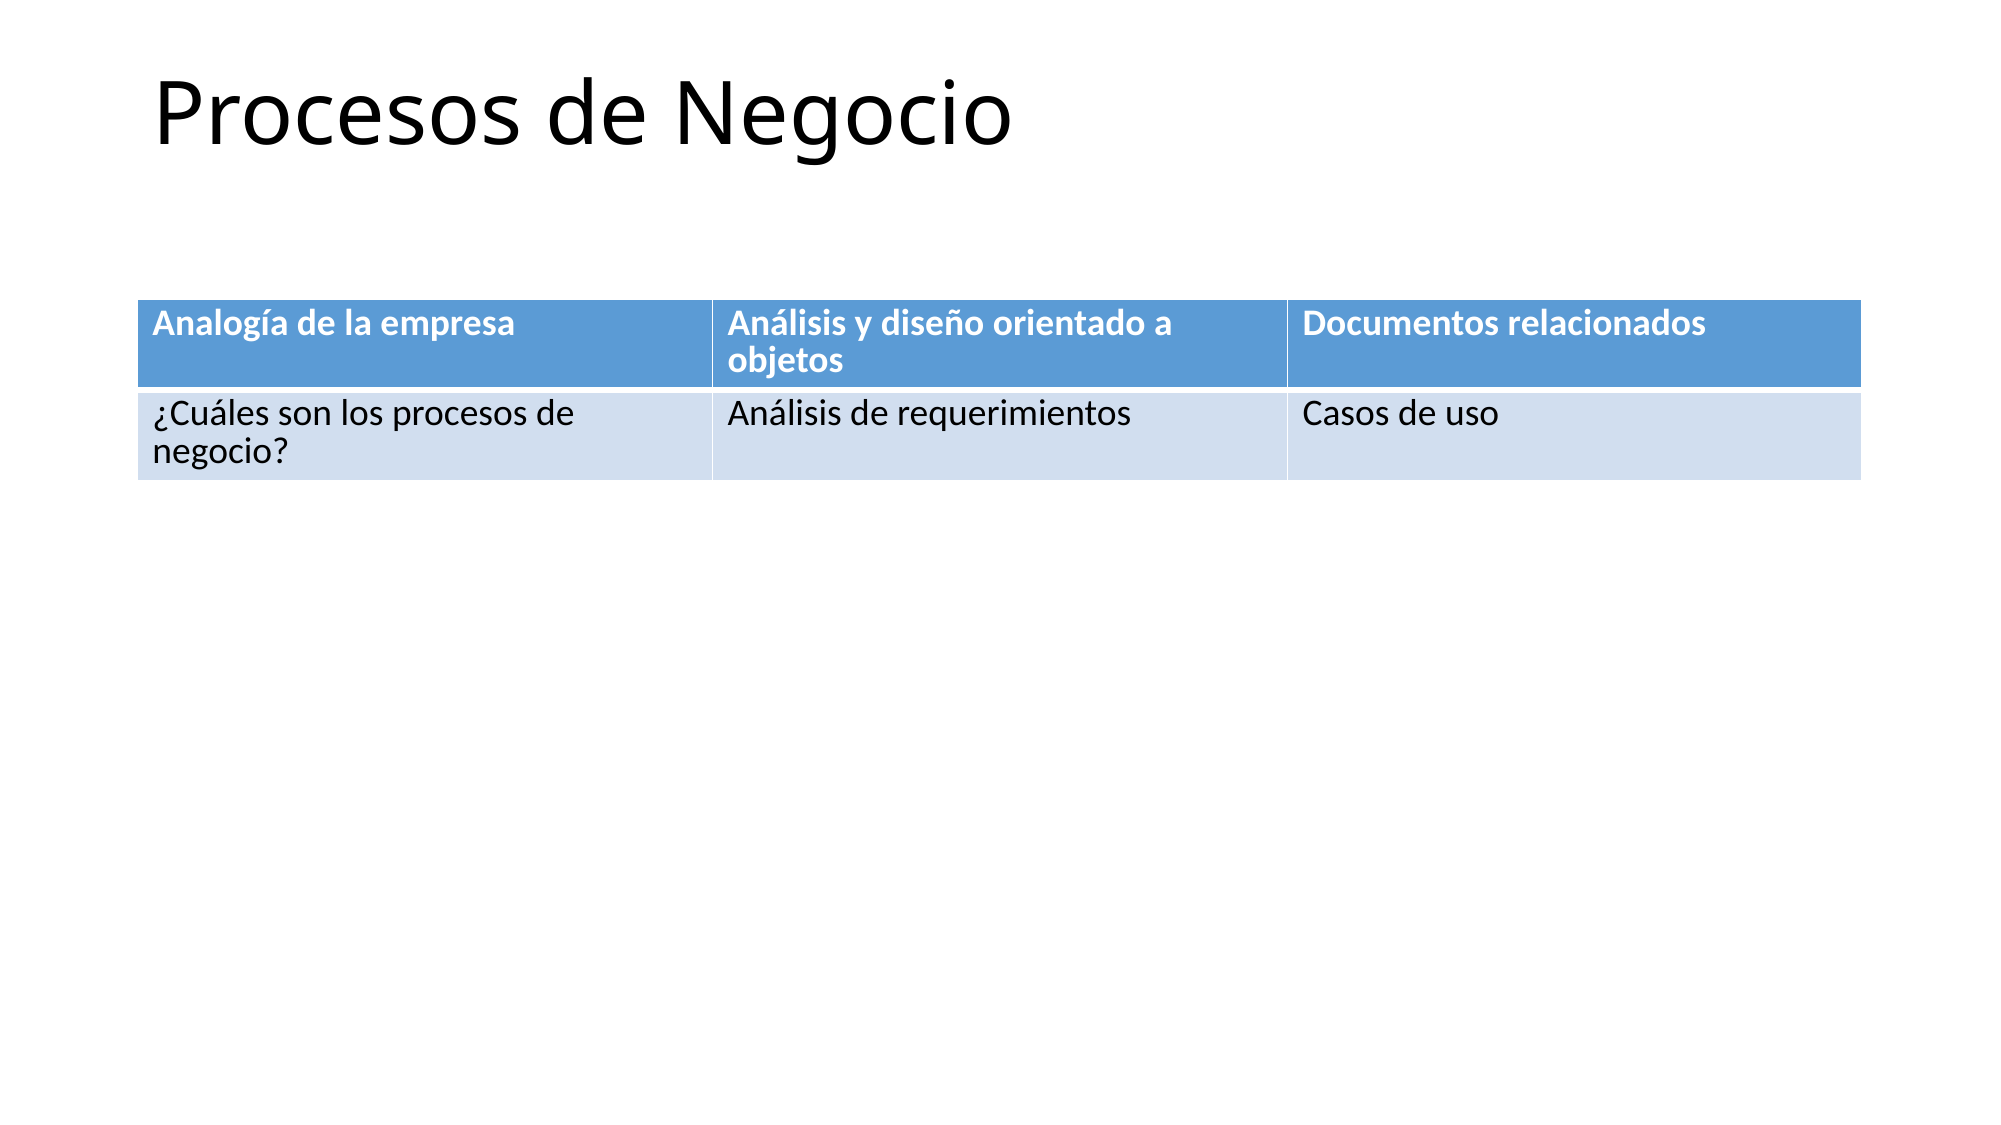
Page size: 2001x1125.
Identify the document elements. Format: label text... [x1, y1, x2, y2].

table_header Análisis y diseño orientado a objetos [713, 300, 1287, 387]
table_cell Casos de uso [1288, 393, 1861, 480]
table_cell Análisis de requerimientos [713, 393, 1287, 480]
table_header Documentos relacionados [1288, 300, 1861, 387]
table_cell ¿Cuáles son los procesos de negocio? [138, 393, 712, 480]
table_header Analogía de la empresa [138, 300, 712, 387]
title Procesos de Negocio [137, 59, 1863, 278]
